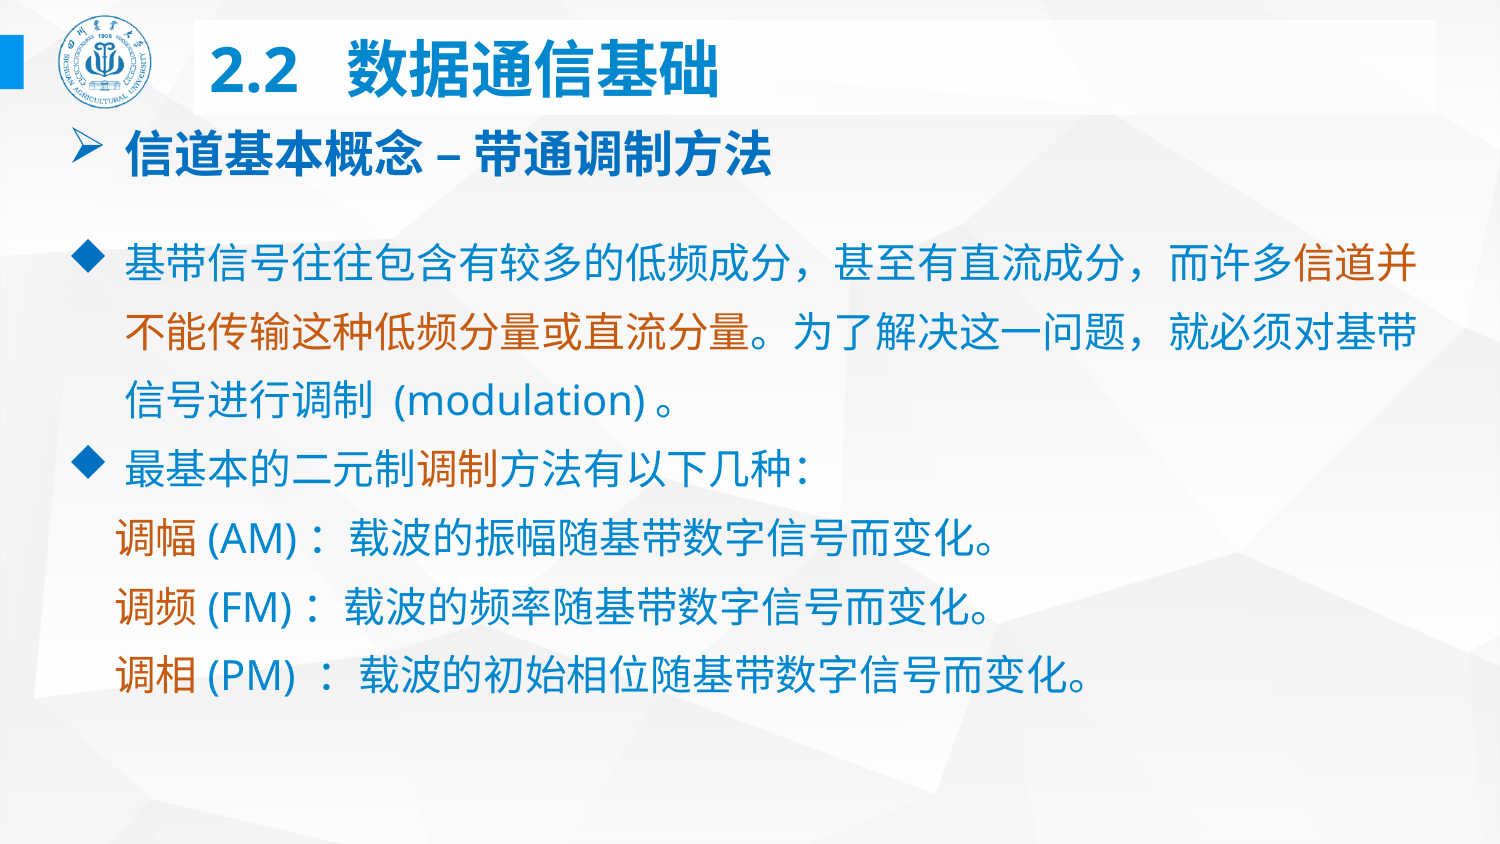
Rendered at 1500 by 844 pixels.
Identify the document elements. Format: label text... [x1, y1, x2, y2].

title 2.2 数据通信基础 [194, 20, 1436, 115]
text_box 信道基本概念 – 带通调制方法 [53, 114, 1436, 190]
picture [0, 0, 1500, 844]
text_box 基带信号往往包含有较多的低频成分，甚至有直流成分，而许多信道并不能传输这种低频分量或直流分量。为了解决这一问题，就必须对基带信号进行调制 (modulation)。 最基本的二元制调制方法有以下几种： 调幅(AM)：载波的振幅随基带数字信号而变化。 调频(FM)：载波的频率随基带数字信号而变化。 调相(PM) ：载波的初始相位随基带数字信号而变化。 [53, 210, 1434, 707]
